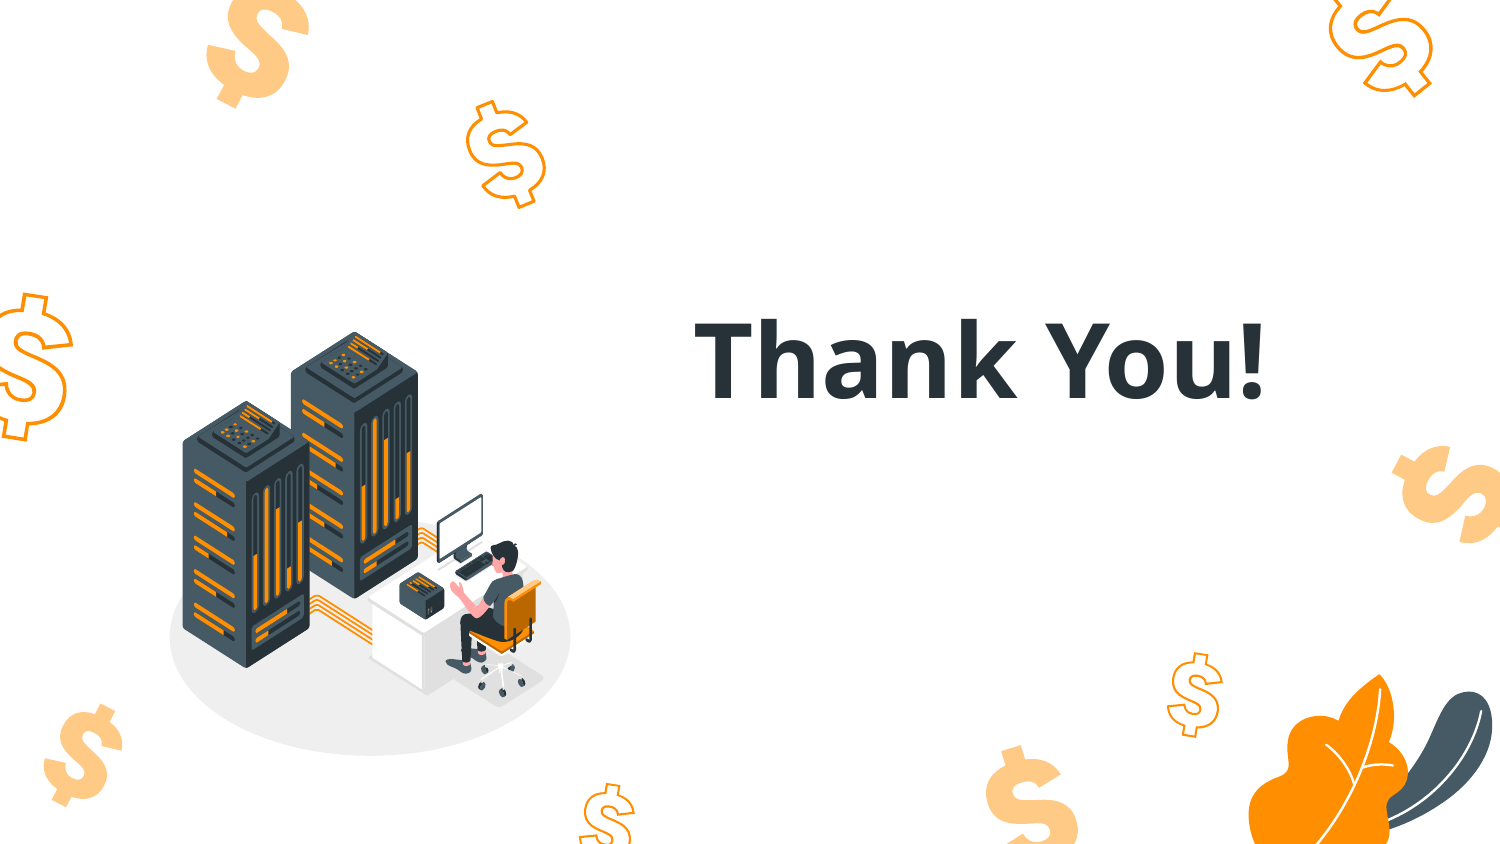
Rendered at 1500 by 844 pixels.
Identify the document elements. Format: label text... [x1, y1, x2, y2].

text_box [467, 101, 545, 208]
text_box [149, 331, 591, 756]
text_box [43, 703, 123, 808]
title Thank You! [576, 127, 1385, 435]
text_box [1166, 652, 1223, 738]
